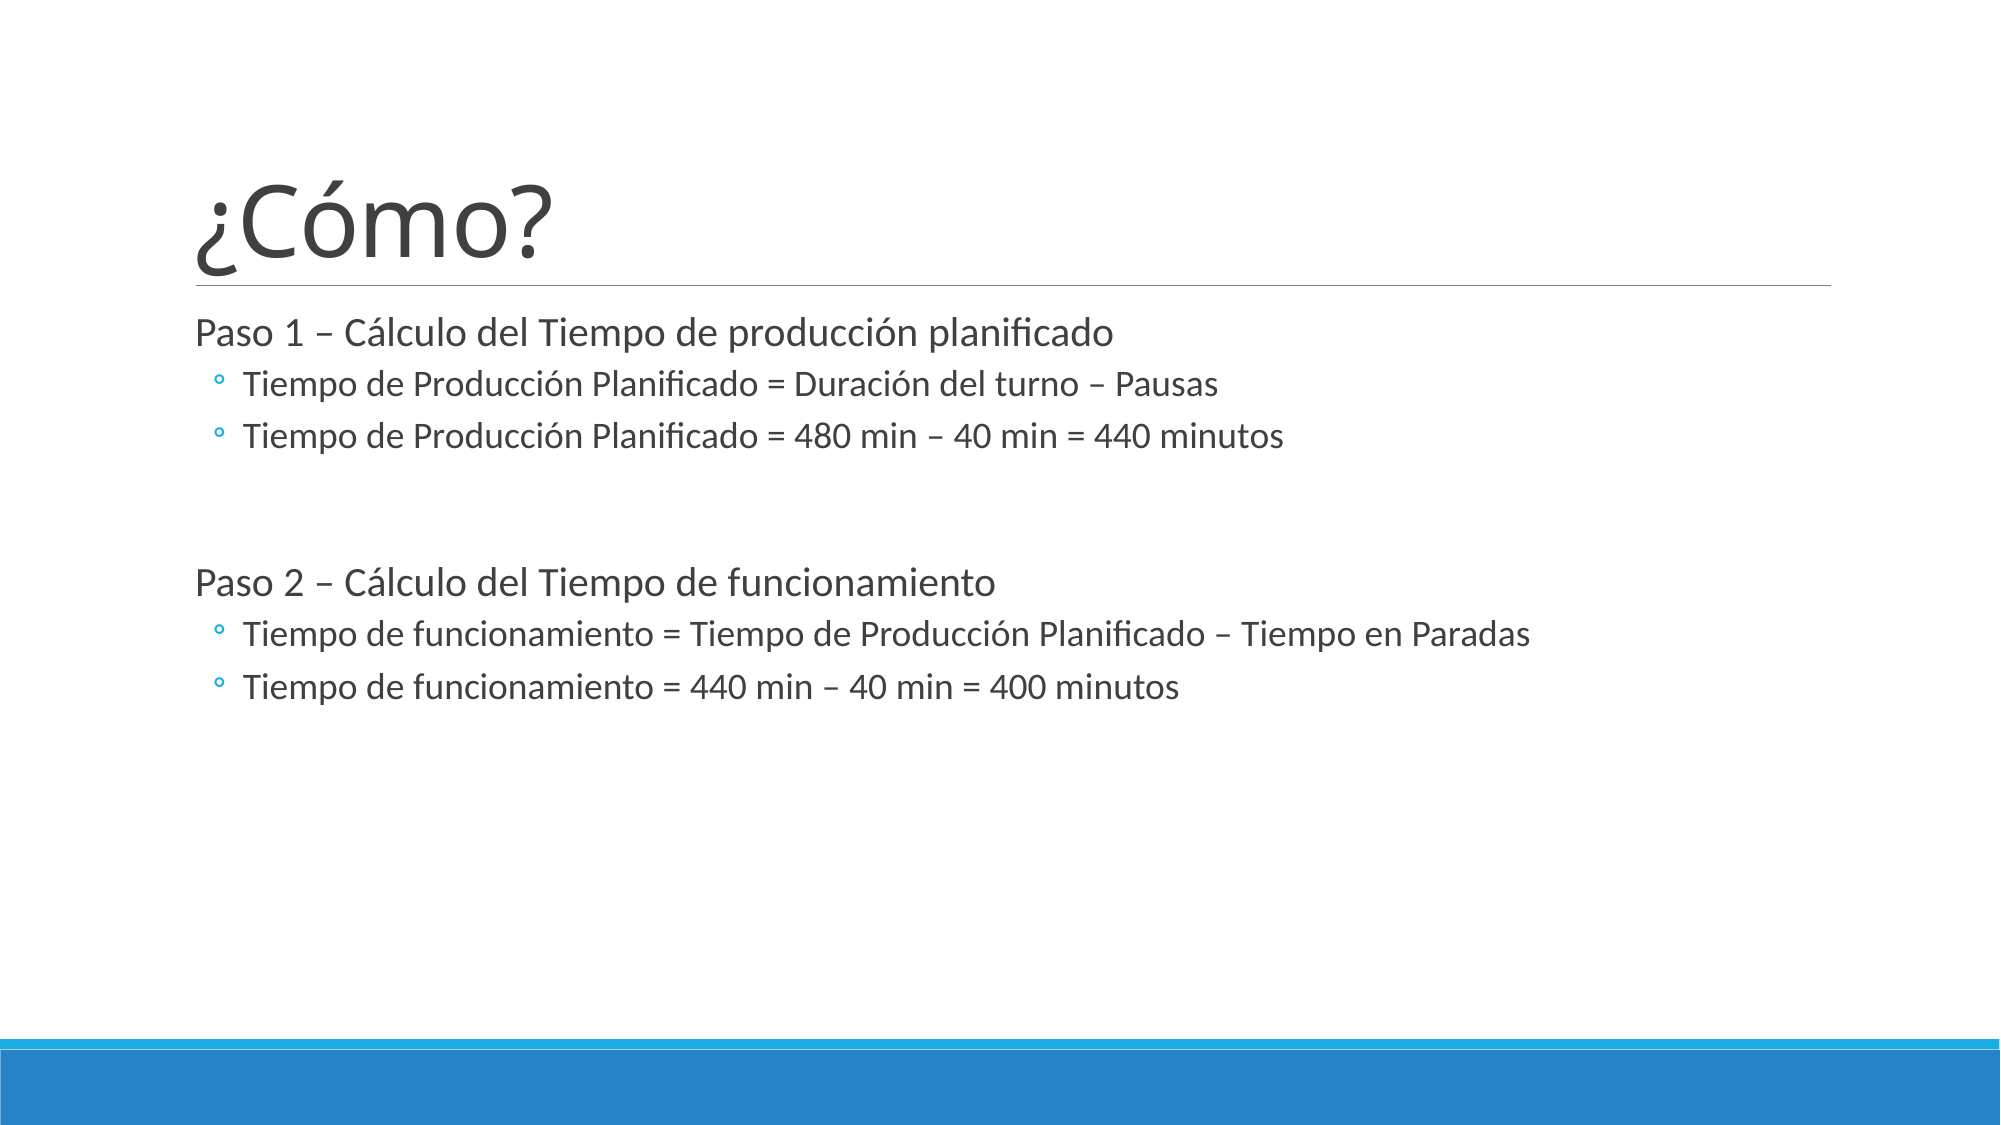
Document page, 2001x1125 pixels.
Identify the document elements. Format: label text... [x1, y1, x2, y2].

title ¿Cómo? [180, 47, 1830, 285]
list Paso 1 – Cálculo del Tiempo de producción planificado Tiempo de Producción Planificado = Duración del turno – Pausas Tiempo de Producción Planificado = 480 min – 40 min = 440 minutos Paso 2 – Cálculo del Tiempo de funcionamiento Tiempo de funcionamiento = Tiempo de Producción Planificado – Tiempo en Paradas Tiempo de funcionamiento = 440 min – 40 min = 400 minutos [180, 302, 1830, 963]
